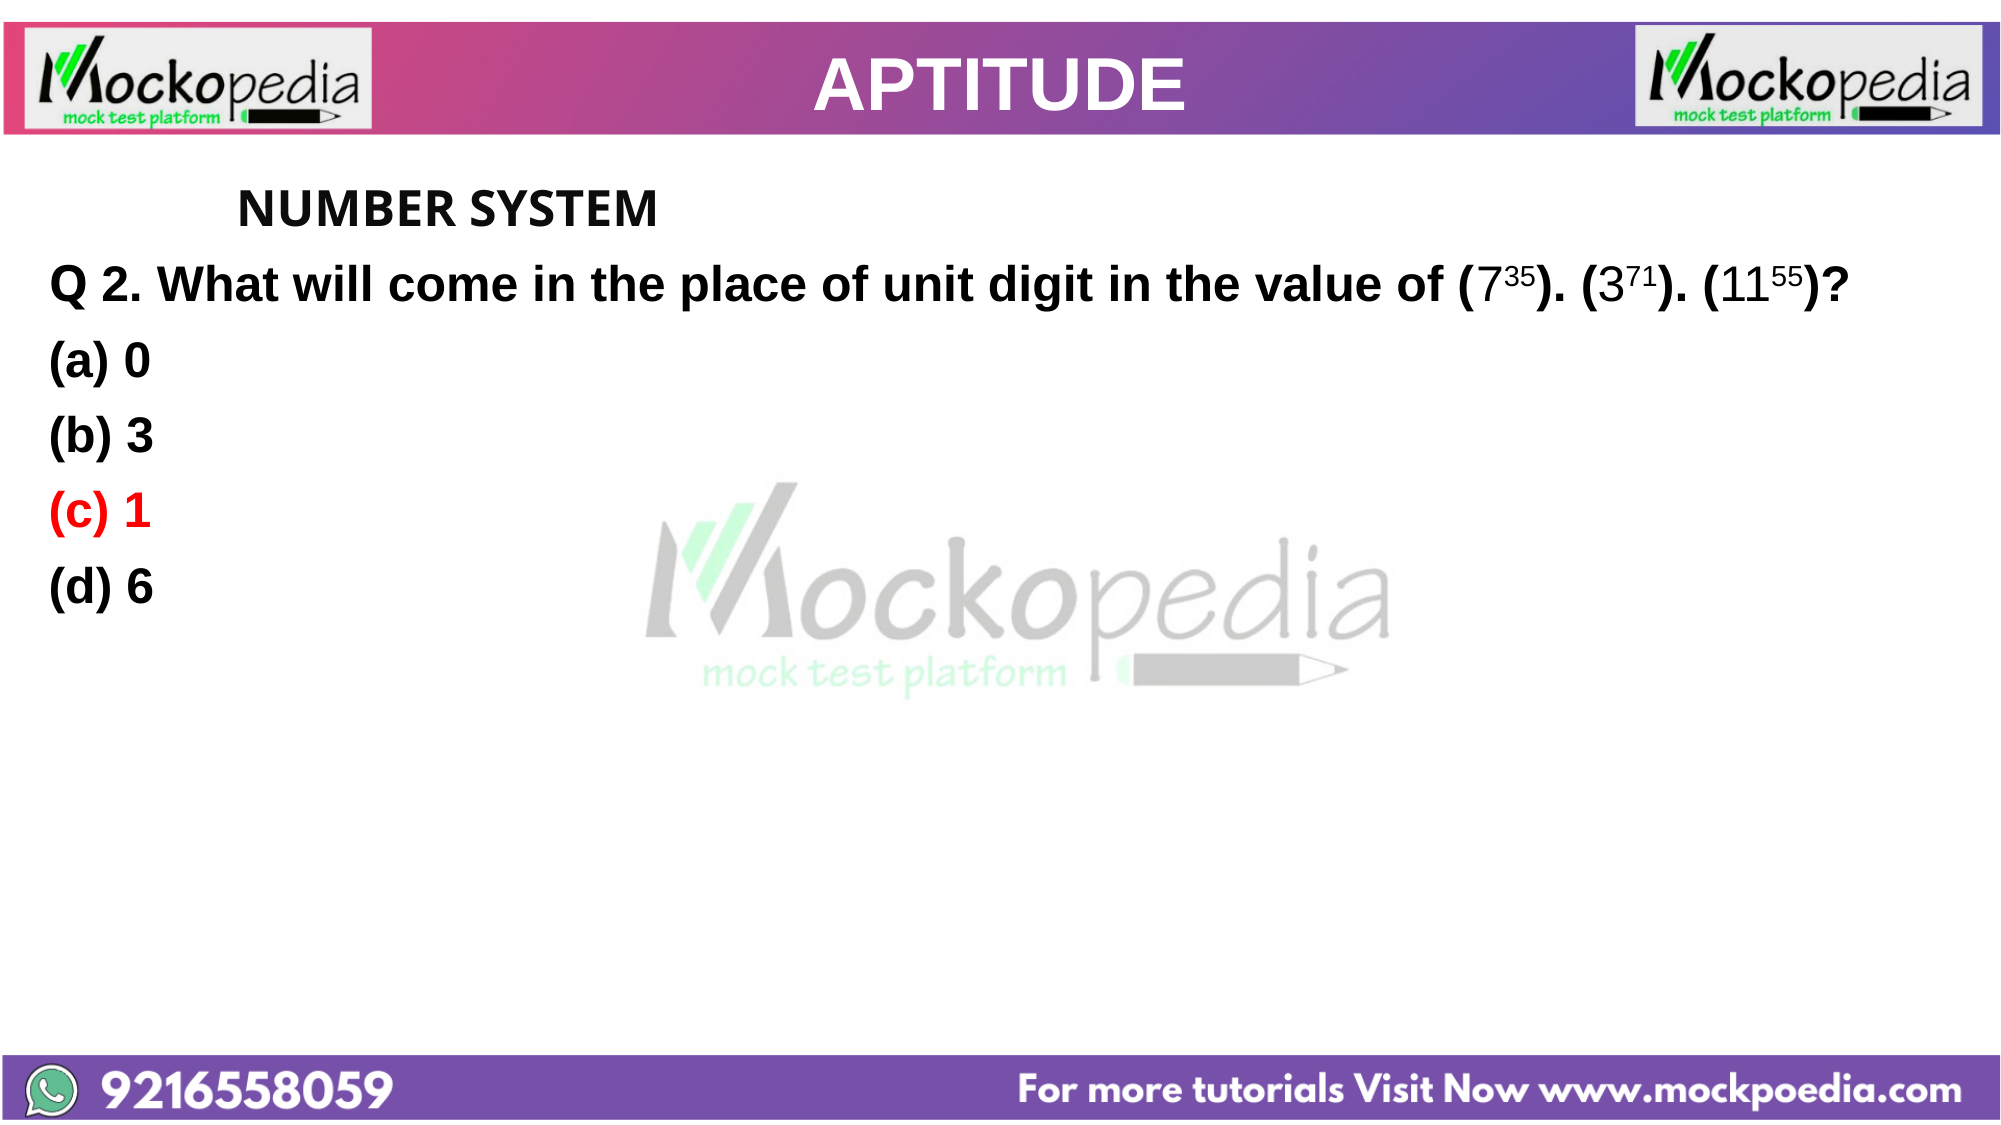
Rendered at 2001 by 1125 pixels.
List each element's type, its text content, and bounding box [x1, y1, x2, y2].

title APTITUDE [41, 31, 1959, 142]
picture [0, 0, 2001, 1125]
text_box NUMBER SYSTEM Q 2. What will come in the place of unit digit in the value of (735). (371). (1155)? 0 (b) 3 (c) 1 (d) 6 [33, 175, 1959, 1053]
